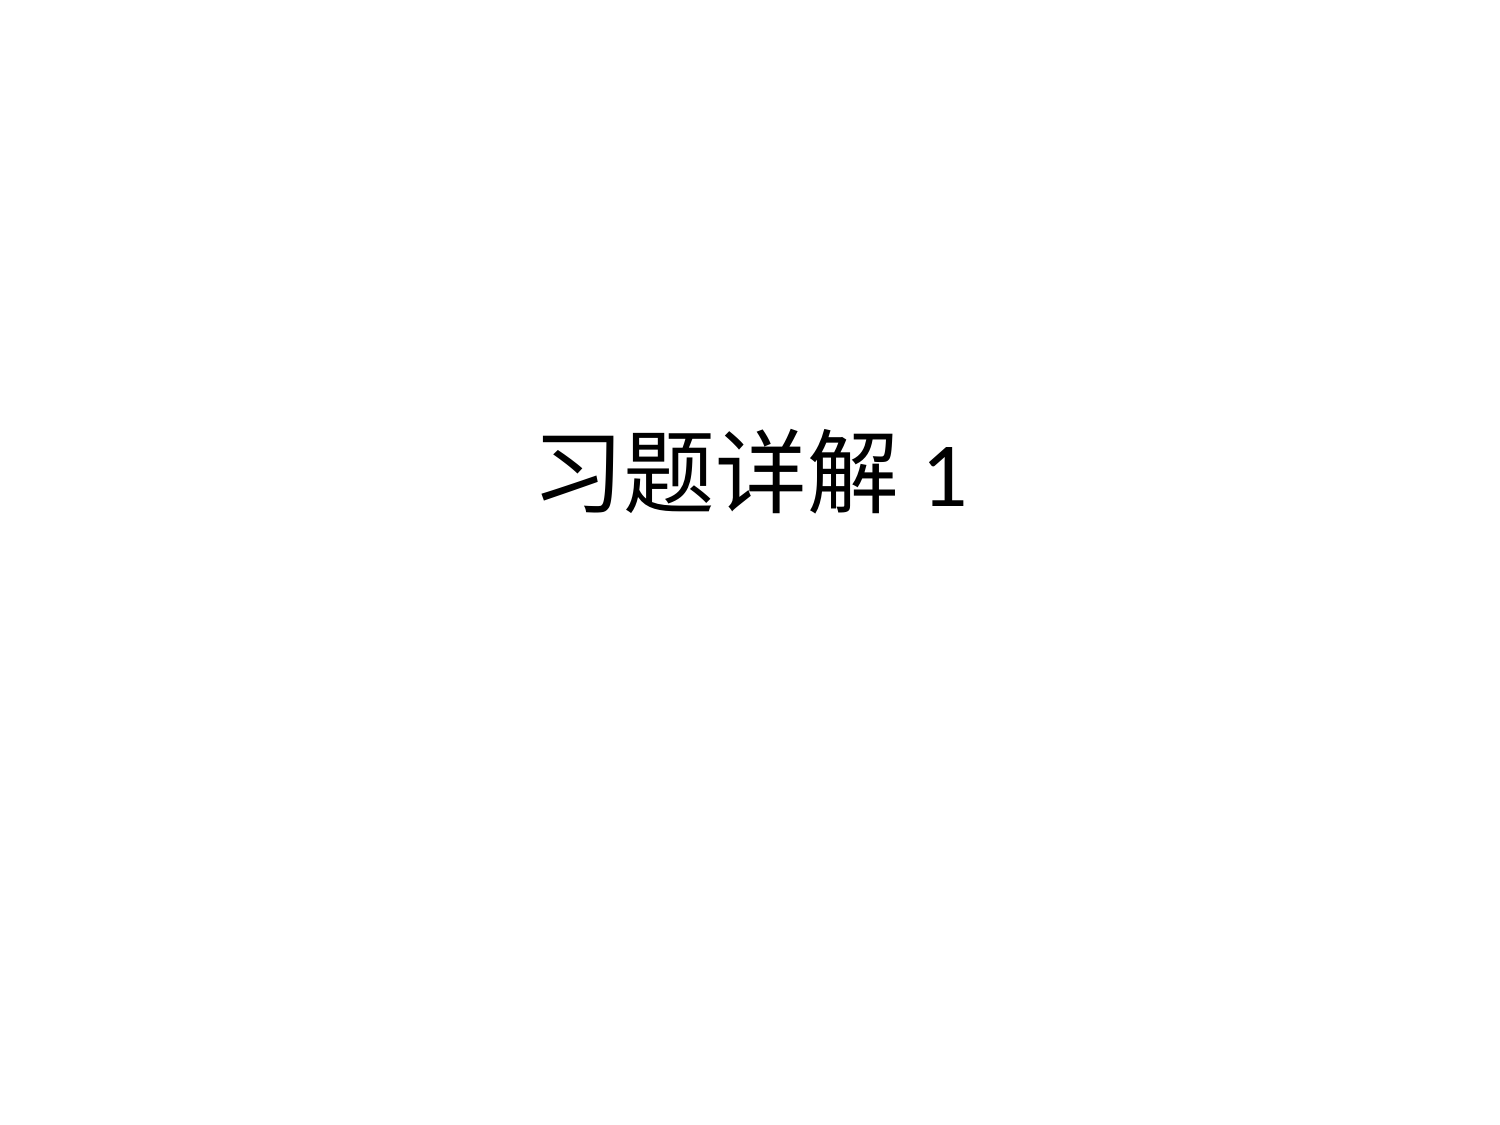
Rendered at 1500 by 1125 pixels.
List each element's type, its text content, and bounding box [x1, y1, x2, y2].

title 习题详解1 [112, 349, 1388, 591]
